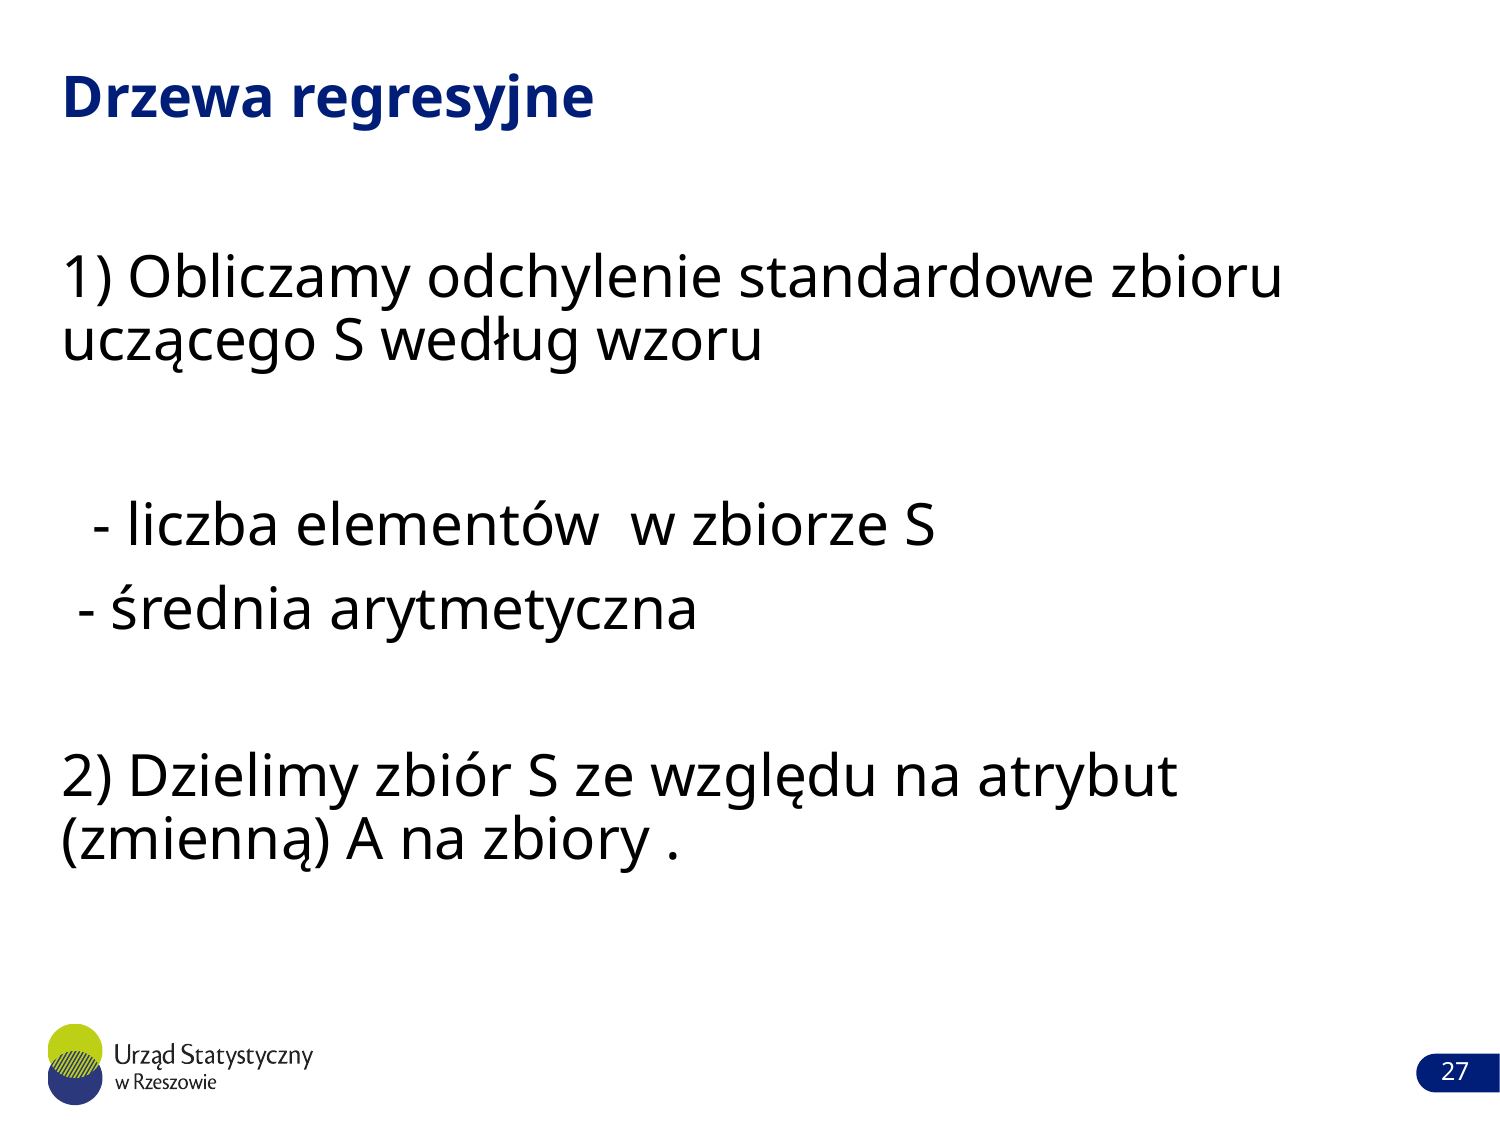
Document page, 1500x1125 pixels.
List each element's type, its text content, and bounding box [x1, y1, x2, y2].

title Drzewa regresyjne [46, 59, 1460, 207]
slide_number 27 [1059, 1042, 1485, 1103]
